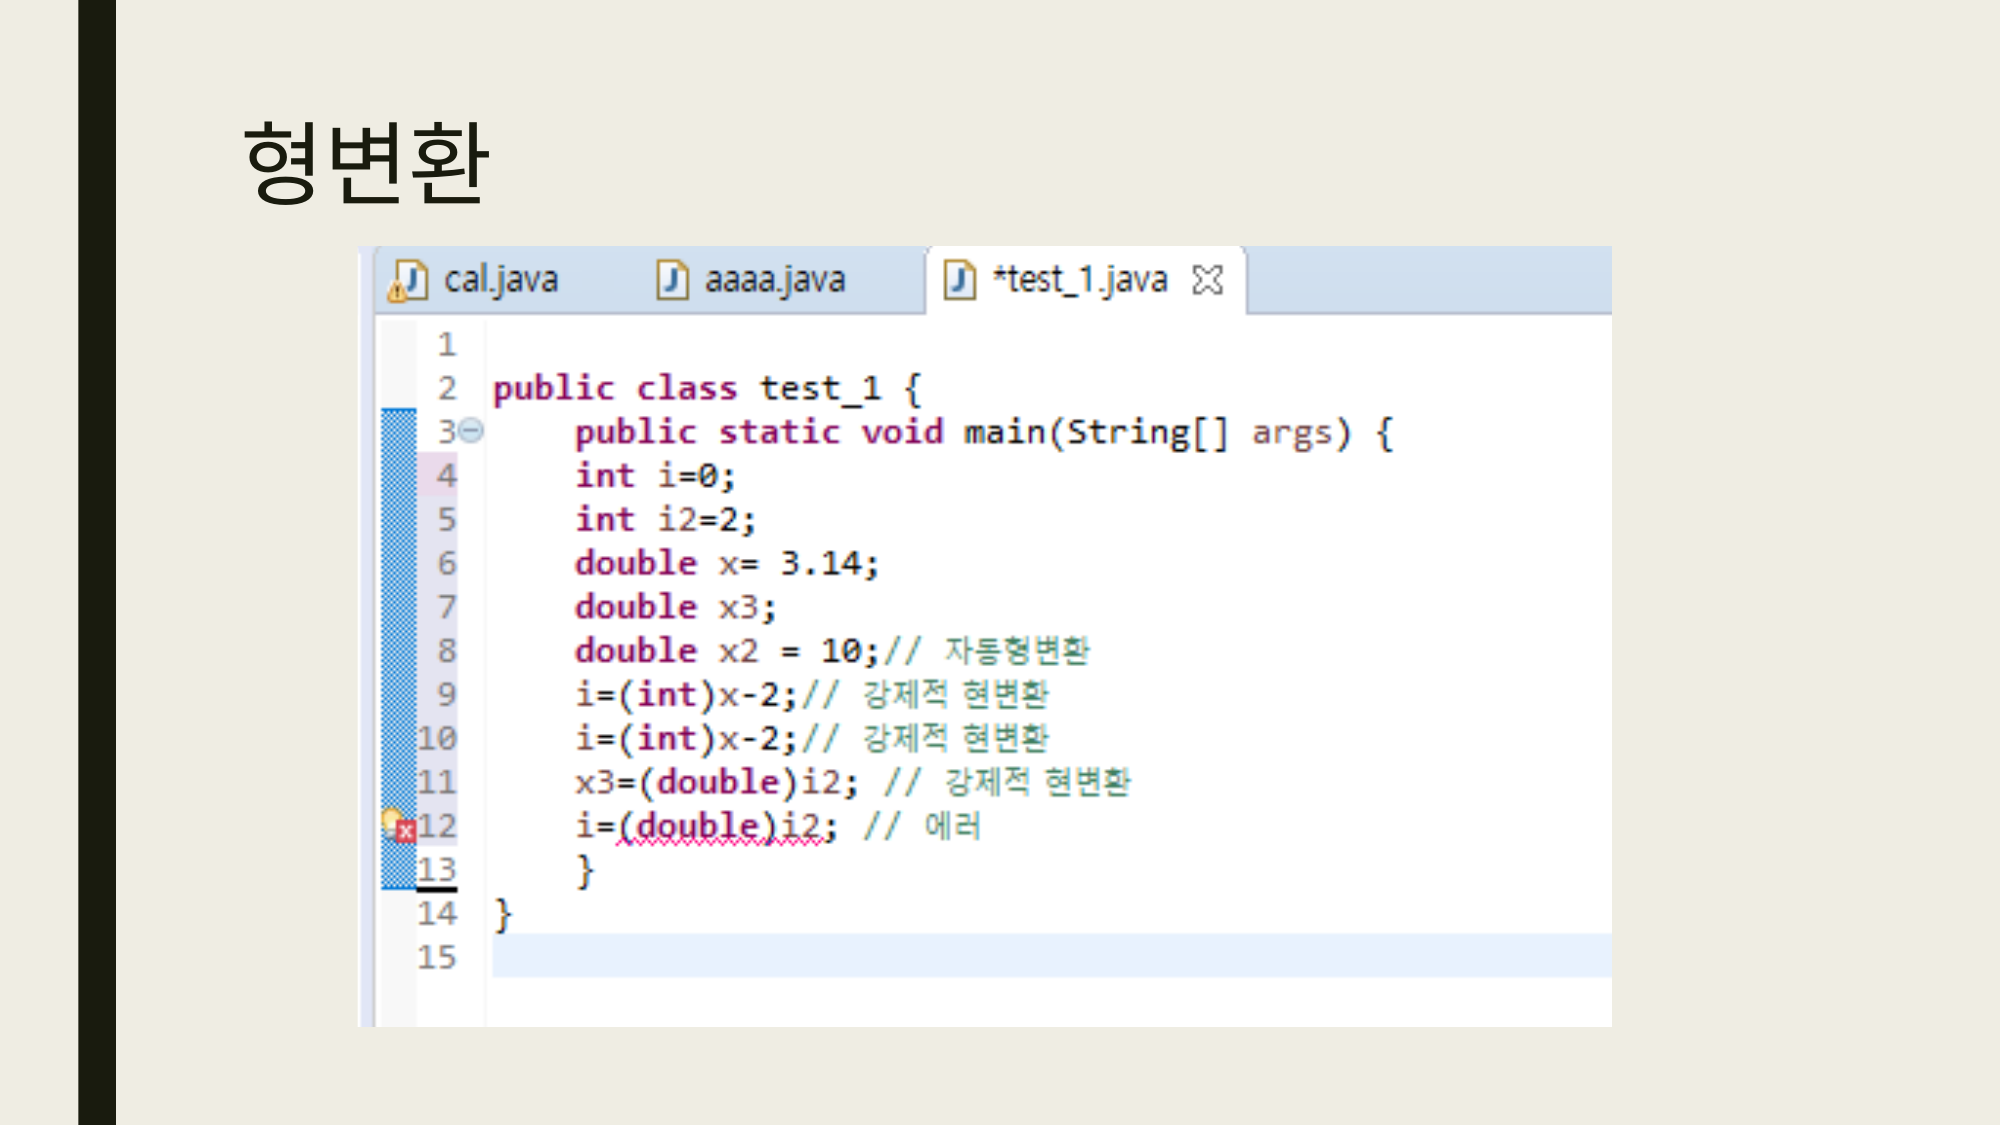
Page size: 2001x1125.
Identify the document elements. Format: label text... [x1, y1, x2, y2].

title 형변환 [225, 112, 553, 229]
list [357, 246, 1612, 1027]
